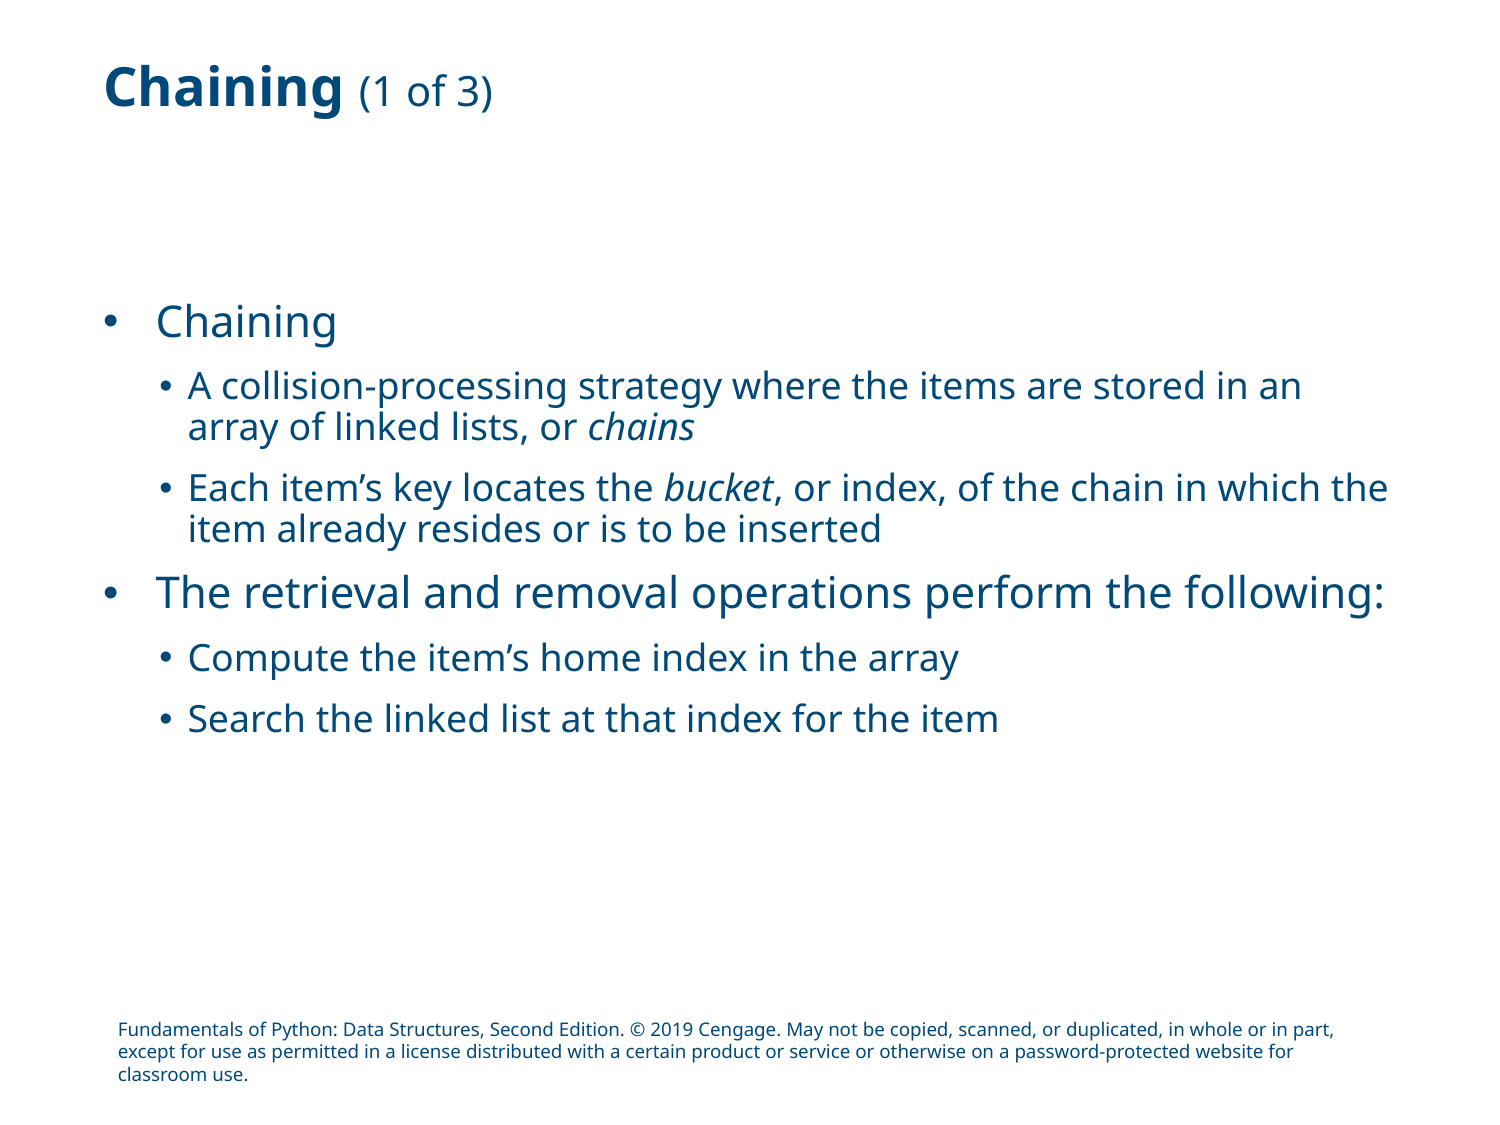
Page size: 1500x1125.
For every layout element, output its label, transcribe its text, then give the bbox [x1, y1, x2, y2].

list Chaining A collision-processing strategy where the items are stored in an array of linked lists, or chains Each item’s key locates the bucket, or index, of the chain in which the item already resides or is to be inserted The retrieval and removal operations perform the following: Compute the item’s home index in the array Search the linked list at that index for the item [103, 299, 1397, 763]
title Chaining (1 of 3) [103, 59, 1397, 150]
footer Fundamentals of Python: Data Structures, Second Edition. © 2019 Cengage. May not be copied, scanned, or duplicated, in whole or in part, except for use as permitted in a license distributed with a certain product or service or otherwise on a password-protected website for classroom use. [103, 1009, 1397, 1070]
